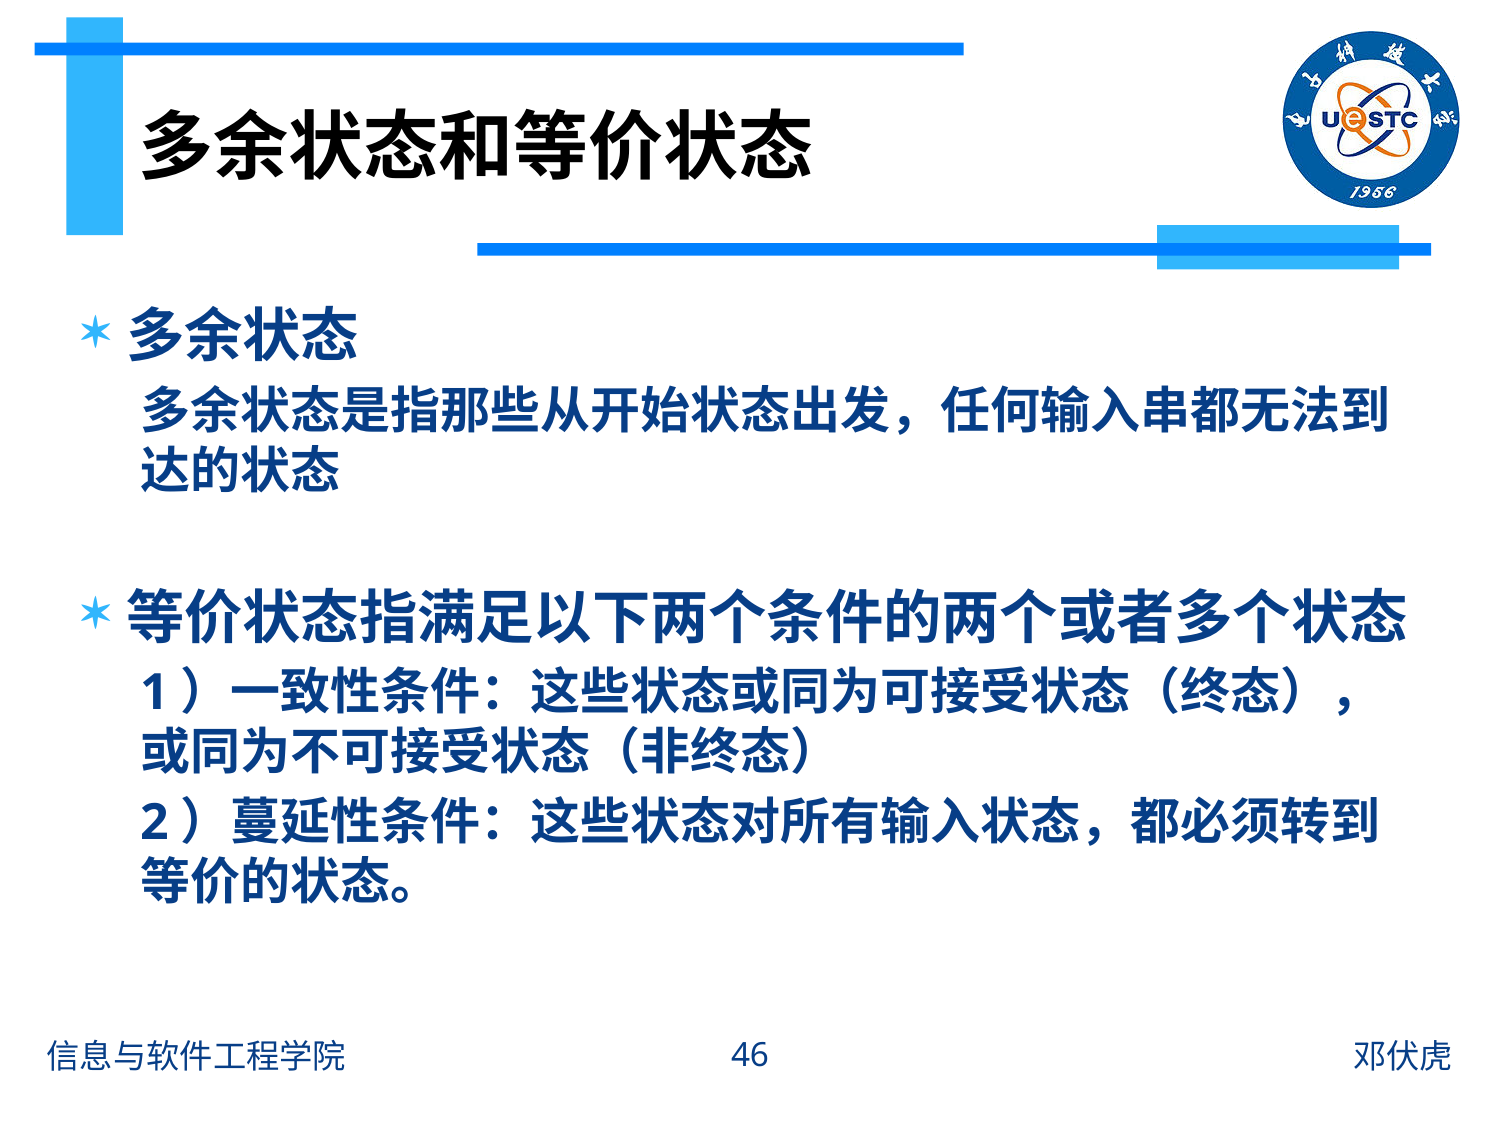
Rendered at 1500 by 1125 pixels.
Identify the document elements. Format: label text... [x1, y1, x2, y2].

footer 信息与软件工程学院 [31, 1025, 653, 1086]
title 多余状态和等价状态 [123, 66, 1282, 220]
picture [1271, 20, 1470, 219]
list 多余状态 多余状态是指那些从开始状态出发，任何输入串都无法到达的状态 等价状态指满足以下两个条件的两个或者多个状态 1）一致性条件：这些状态或同为可接受状态（终态），或同为不可接受状态（非终态） 2）蔓延性条件：这些状态对所有输入状态，都必须转到等价的状态。 [66, 290, 1432, 1005]
slide_number 邓伏虎 [847, 1025, 1469, 1086]
slide_number 46 [654, 1025, 846, 1086]
